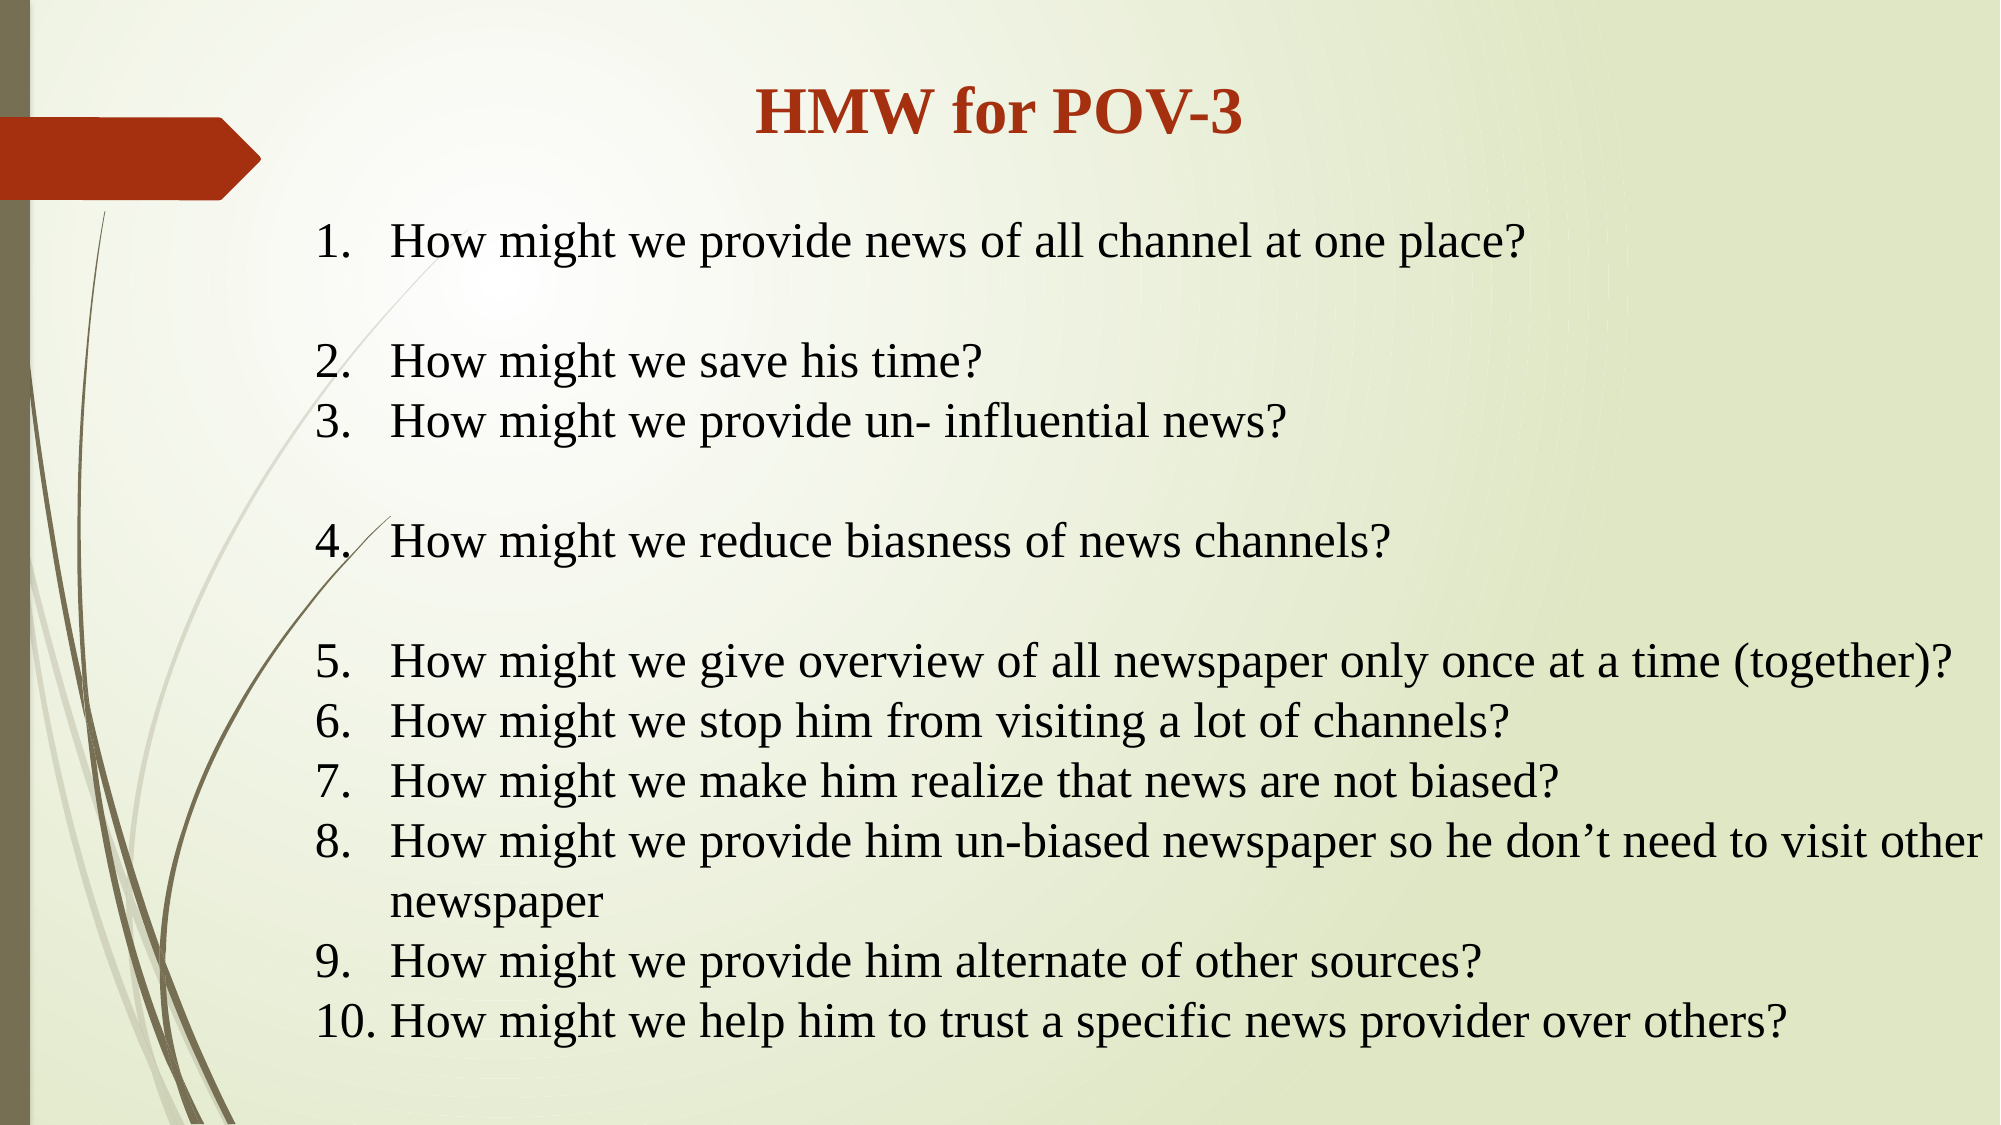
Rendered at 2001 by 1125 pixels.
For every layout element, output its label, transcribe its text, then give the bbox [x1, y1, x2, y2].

text_box HMW for POV-3 How might we provide news of all channel at one place? How might we save his time? How might we provide un- influential news? How might we reduce biasness of news channels? How might we give overview of all newspaper only once at a time (together)? How might we stop him from visiting a lot of channels? How might we make him realize that news are not biased? How might we provide him un-biased newspaper so he don’t need to visit other newspaper How might we provide him alternate of other sources? How might we help him to trust a specific news provider over others? [0, 0, 2000, 1125]
